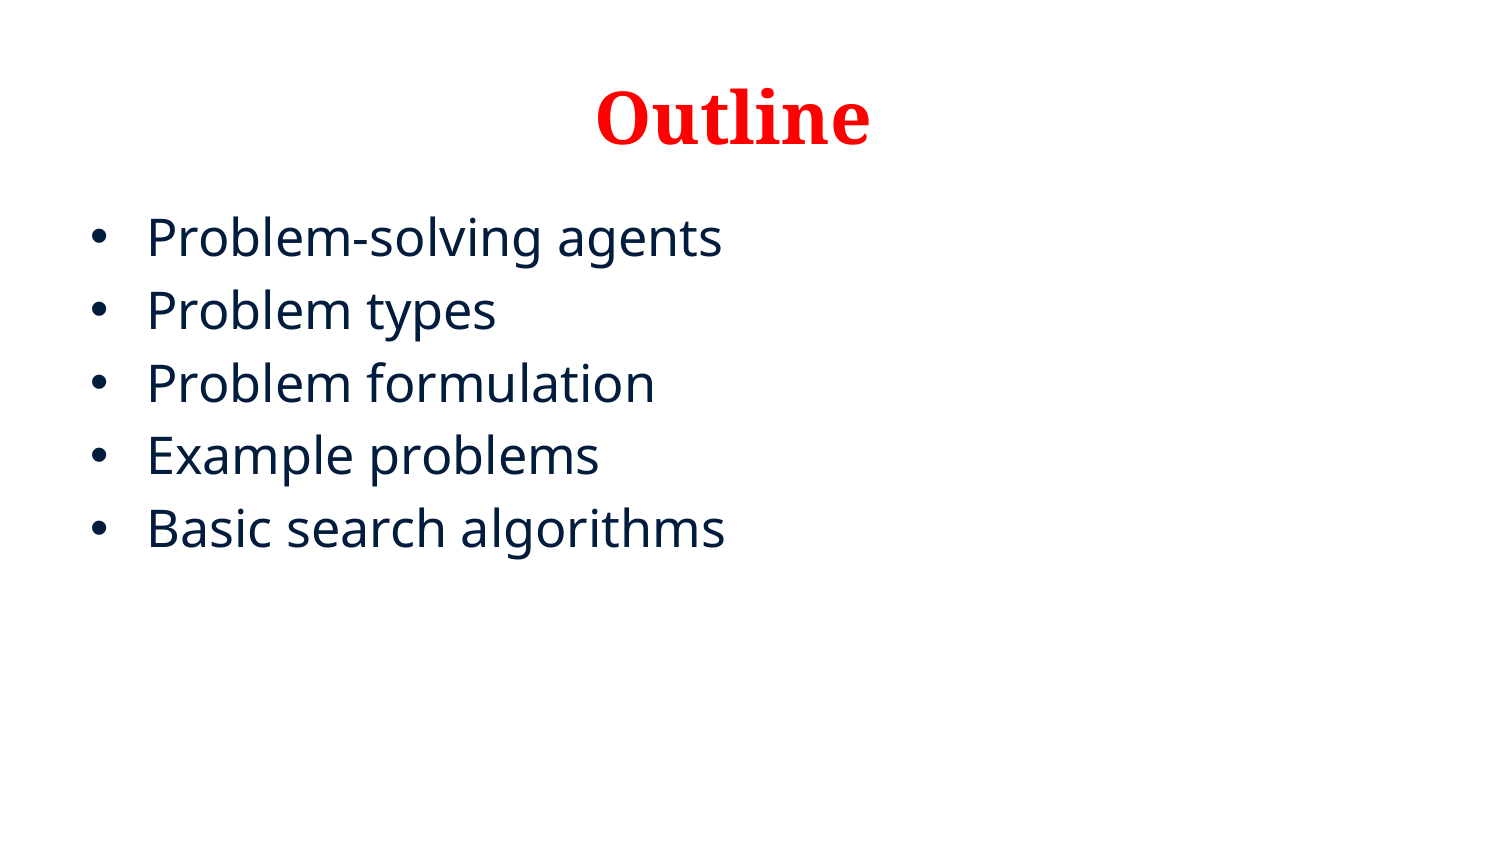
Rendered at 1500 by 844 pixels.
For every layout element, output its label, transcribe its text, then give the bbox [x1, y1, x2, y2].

list Problem-solving agents Problem types Problem formulation Example problems Basic search algorithms [75, 196, 1425, 754]
title Outline [41, 64, 1425, 180]
